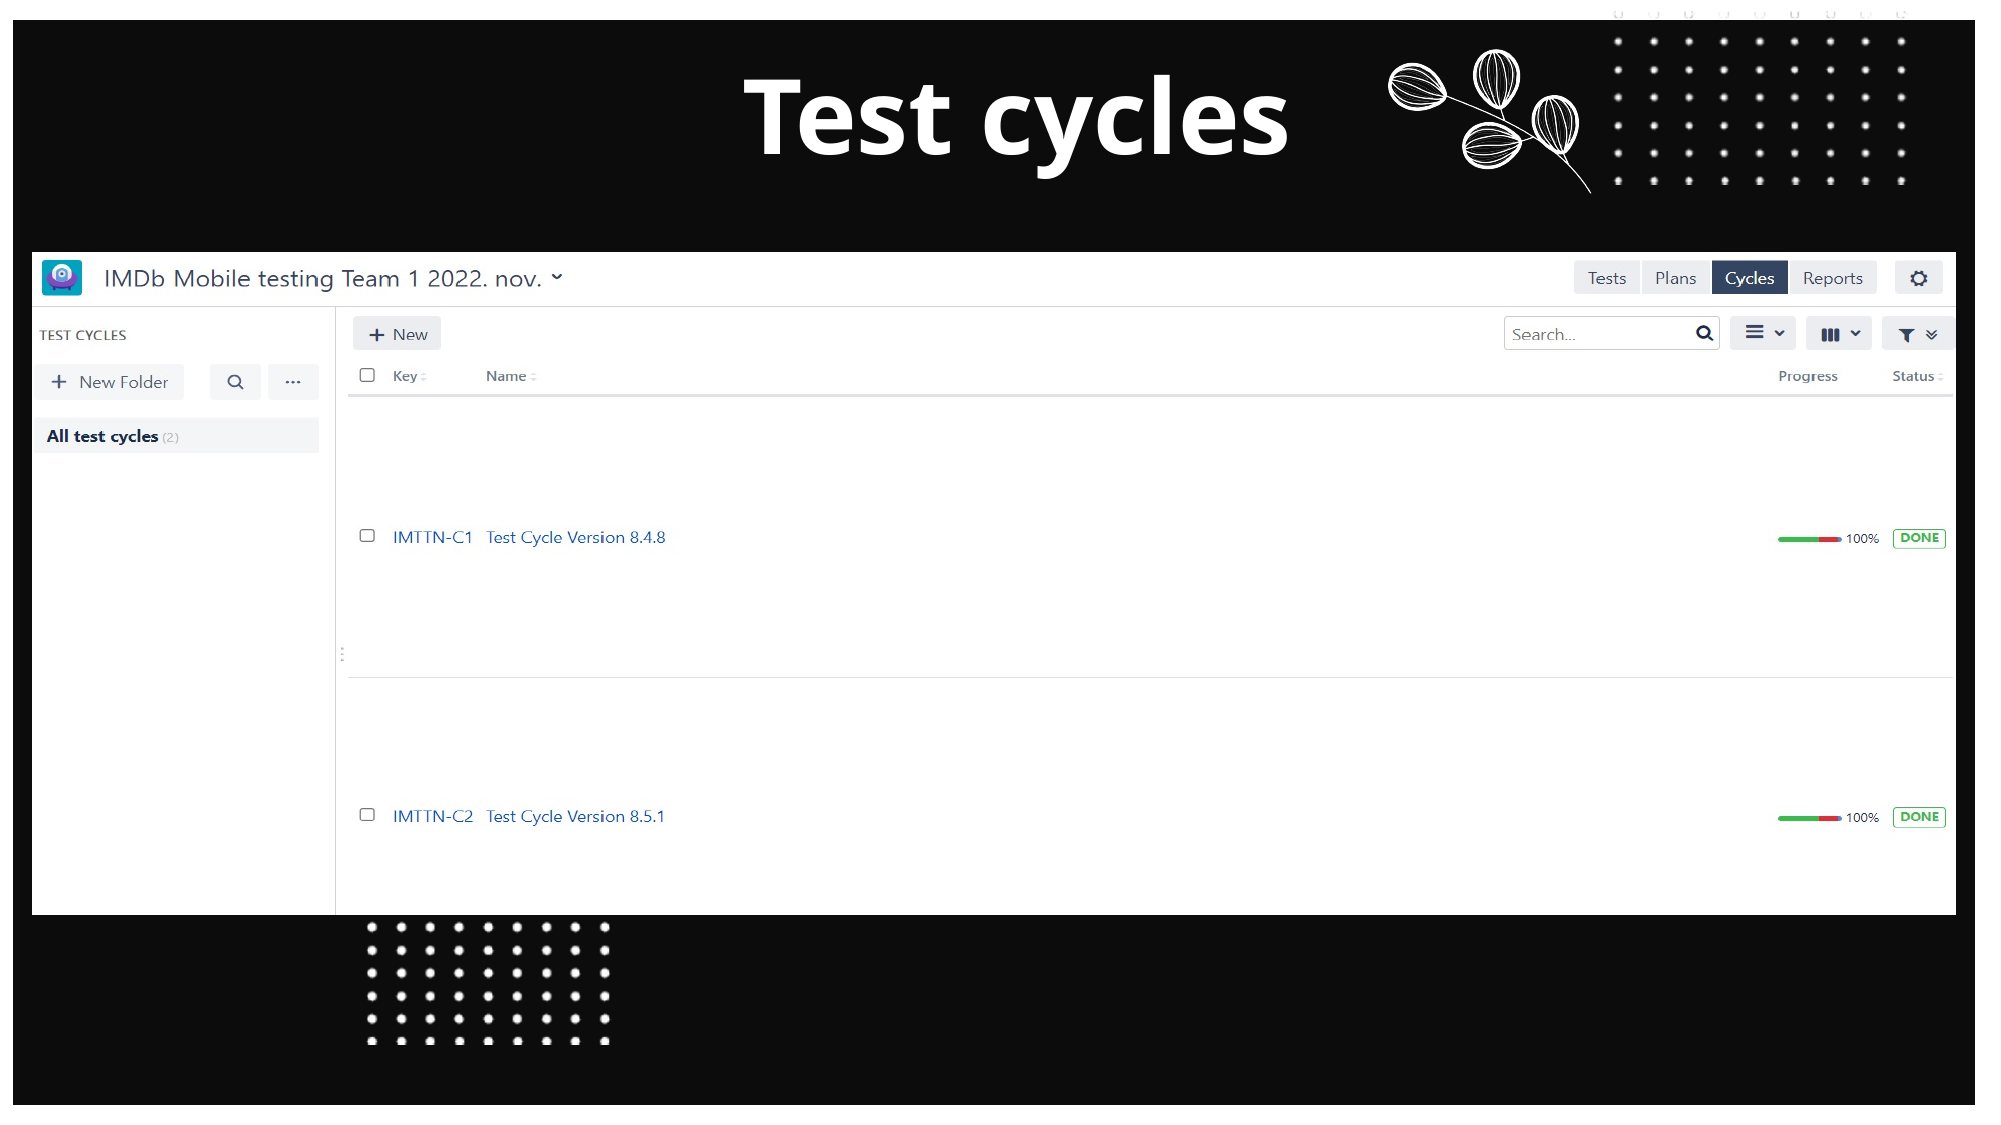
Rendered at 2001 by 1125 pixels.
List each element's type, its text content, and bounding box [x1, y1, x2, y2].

picture [1373, 0, 1910, 232]
picture [32, 252, 1956, 1045]
text_box Test cycles [523, 56, 1438, 223]
text_box [0, 7, 1989, 1118]
